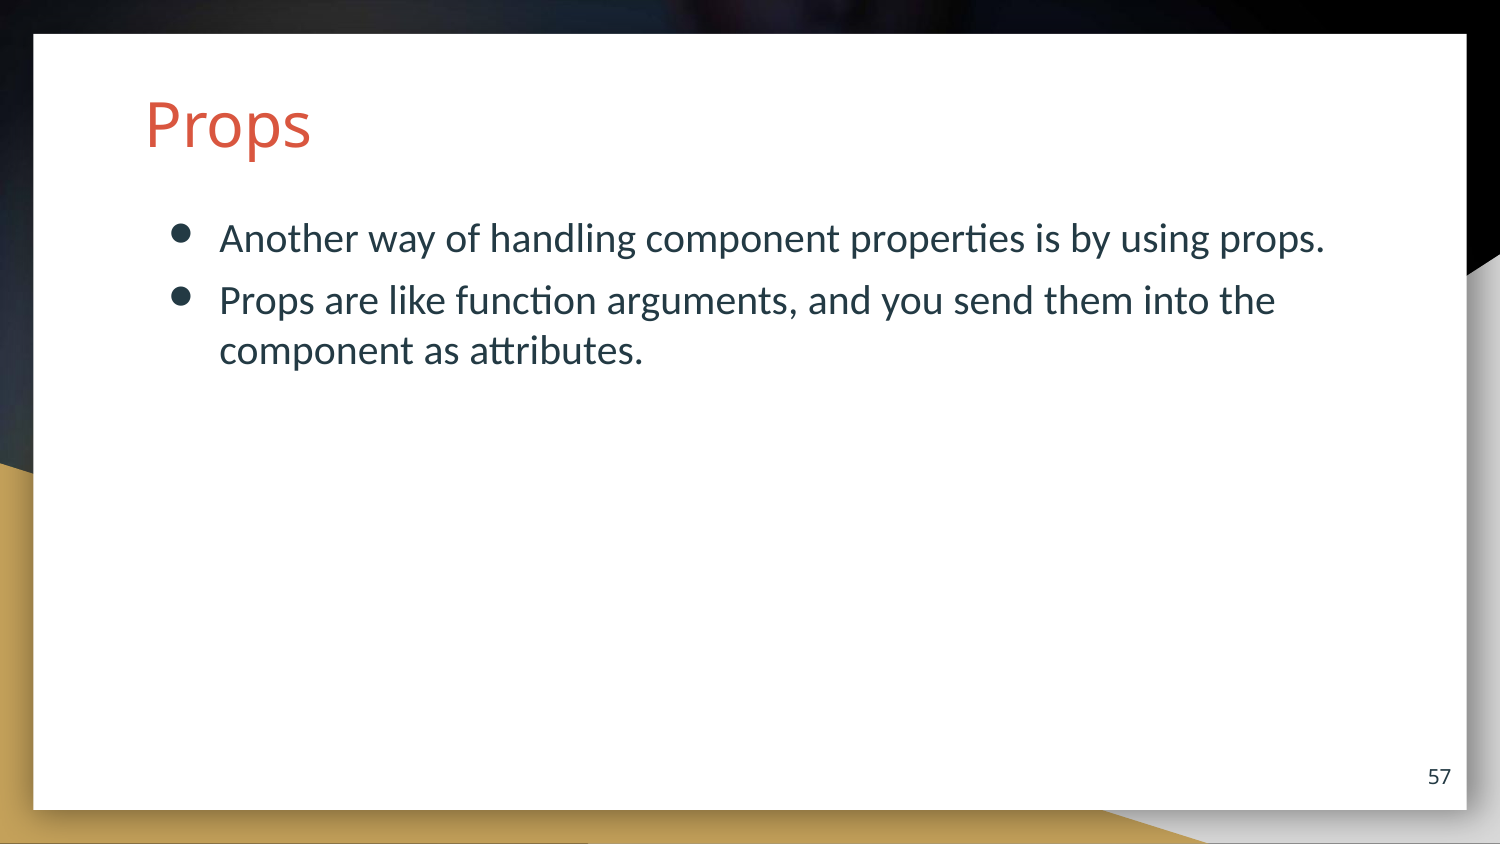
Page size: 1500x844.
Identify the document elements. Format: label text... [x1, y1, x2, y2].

slide_number 57 [1376, 745, 1467, 810]
title Props [129, 70, 1361, 179]
picture [0, 0, 1500, 473]
list Another way of handling component properties is by using props. Props are like function arguments, and you send them into the component as attributes. [129, 195, 1361, 746]
